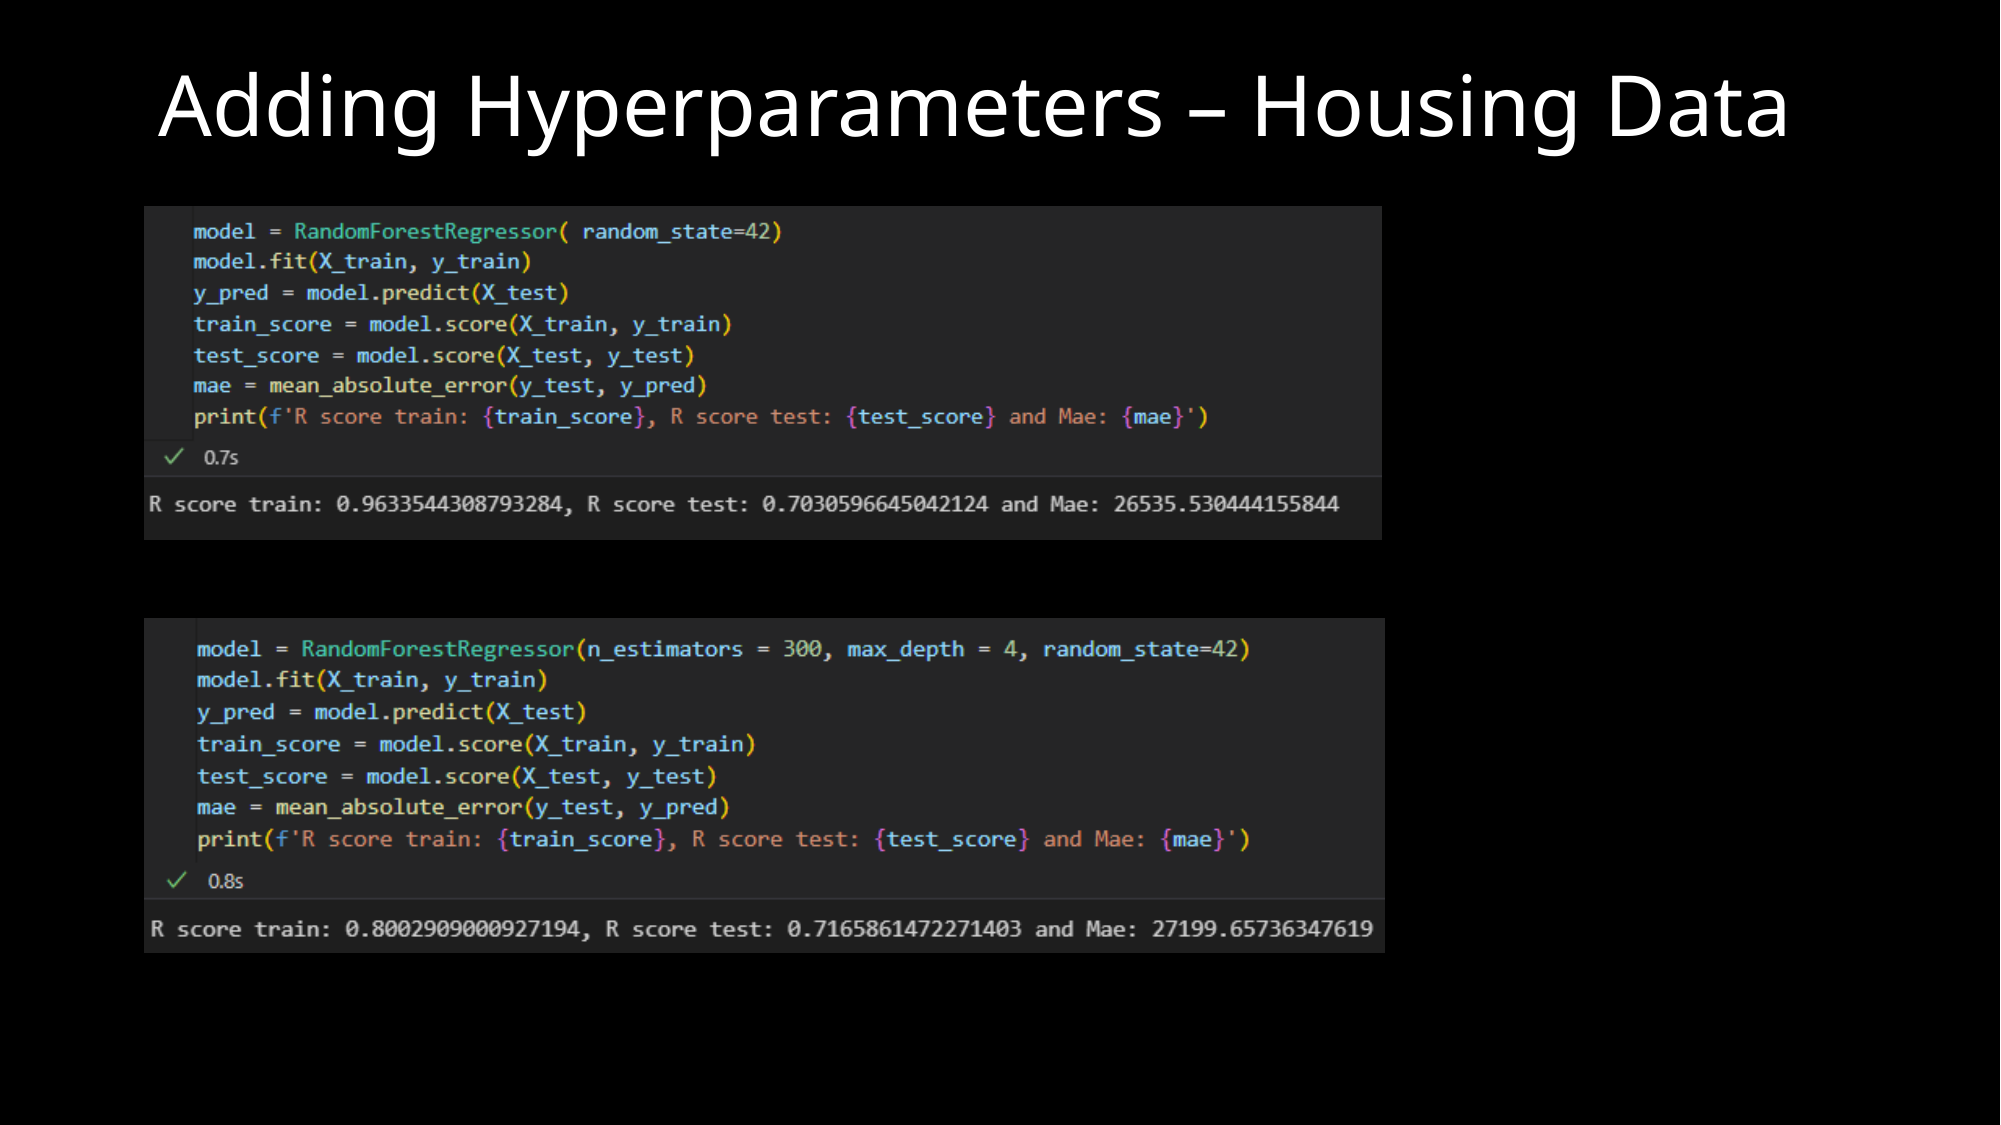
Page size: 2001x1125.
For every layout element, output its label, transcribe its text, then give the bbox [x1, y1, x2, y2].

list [144, 206, 1382, 540]
picture [144, 618, 1385, 953]
title Adding Hyperparameters – Housing Data [143, 56, 1860, 185]
